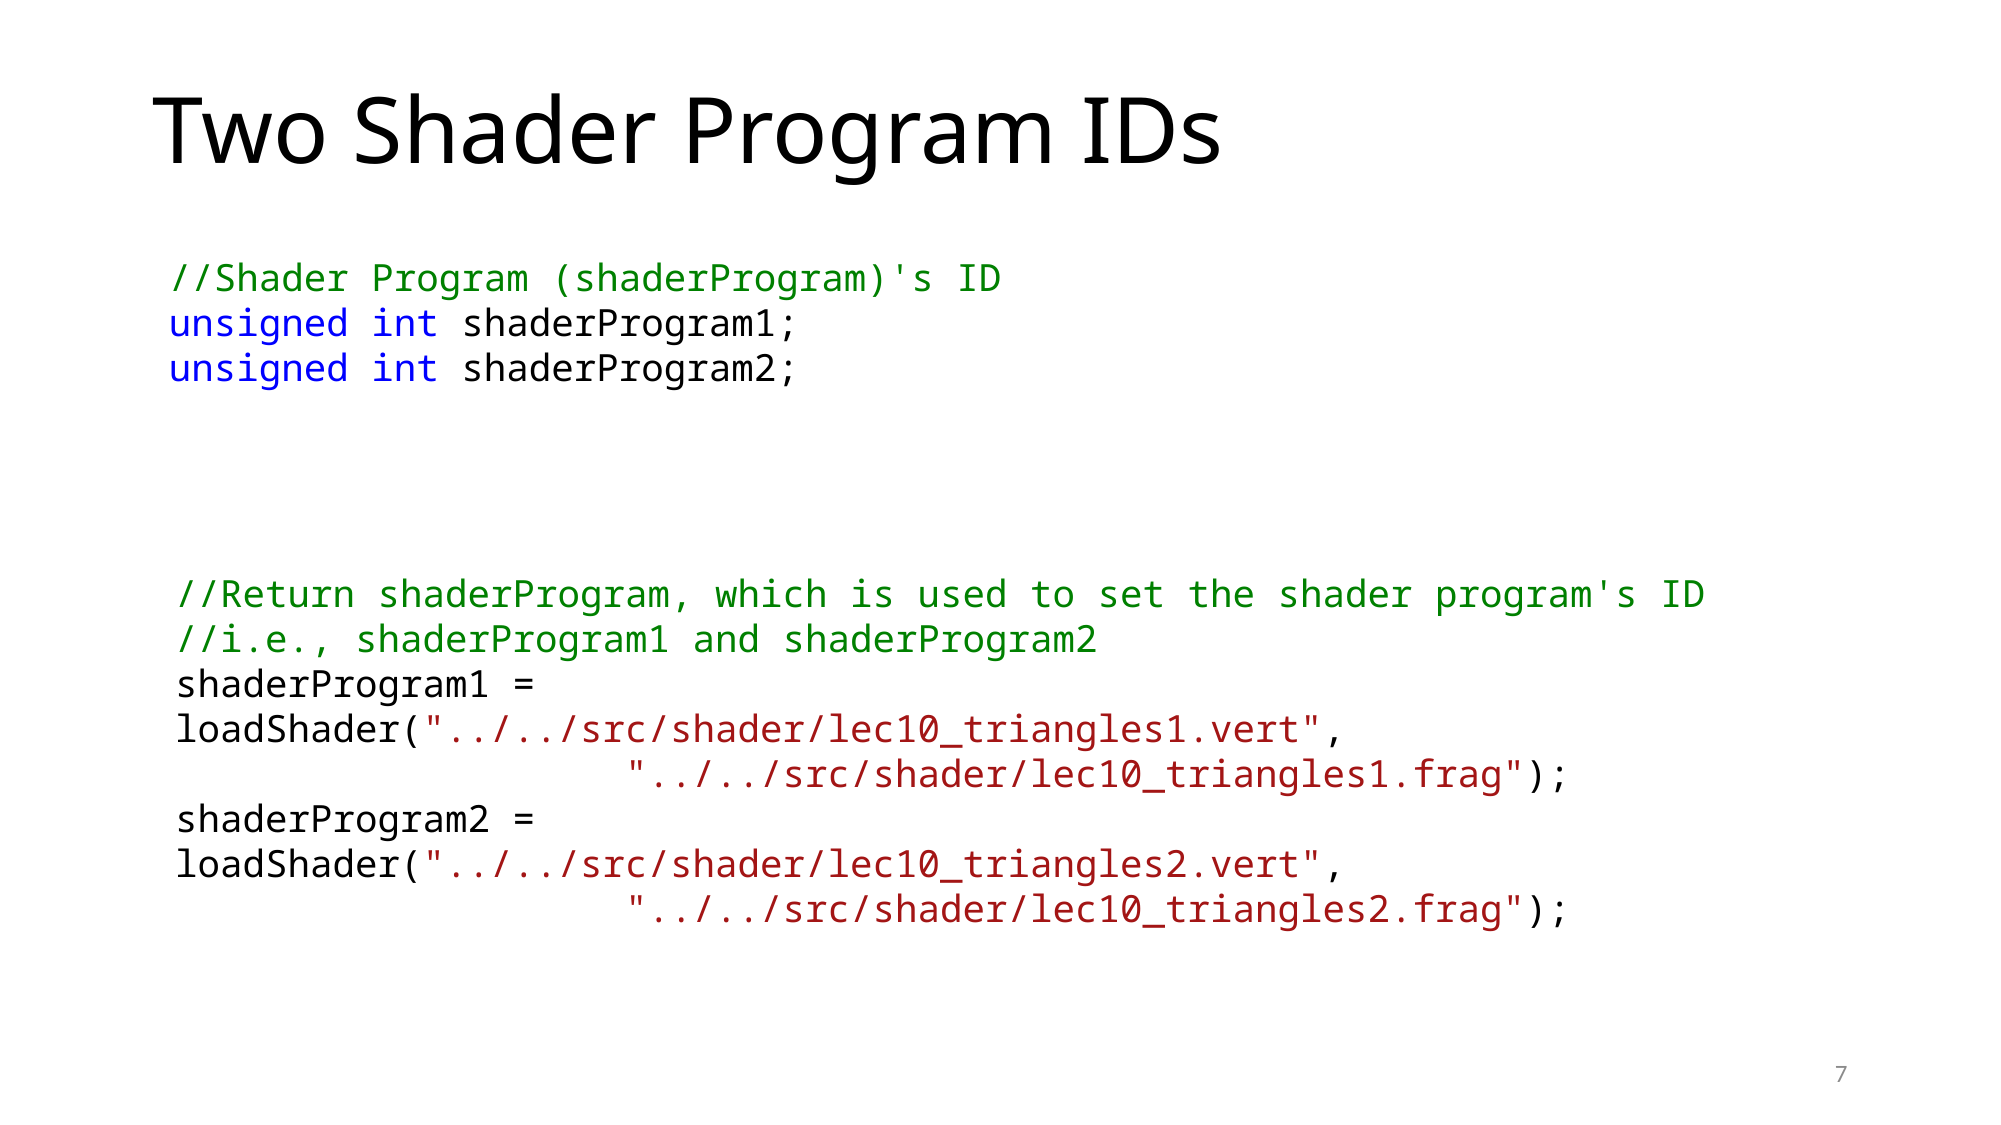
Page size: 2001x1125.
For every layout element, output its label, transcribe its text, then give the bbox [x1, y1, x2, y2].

slide_number 7 [1412, 1042, 1863, 1103]
text_box //Return shaderProgram, which is used to set the shader program's ID //i.e., shaderProgram1 and shaderProgram2 shaderProgram1 = loadShader("../../src/shader/lec10_triangles1.vert", "../../src/shader/lec10_triangles1.frag"); shaderProgram2 = loadShader("../../src/shader/lec10_triangles2.vert", "../../src/shader/lec10_triangles2.frag"); [160, 562, 1725, 938]
title Two Shader Program IDs [137, 59, 1863, 208]
text_box //Shader Program (shaderProgram)'s ID unsigned int shaderProgram1; unsigned int shaderProgram2; [154, 246, 1155, 396]
